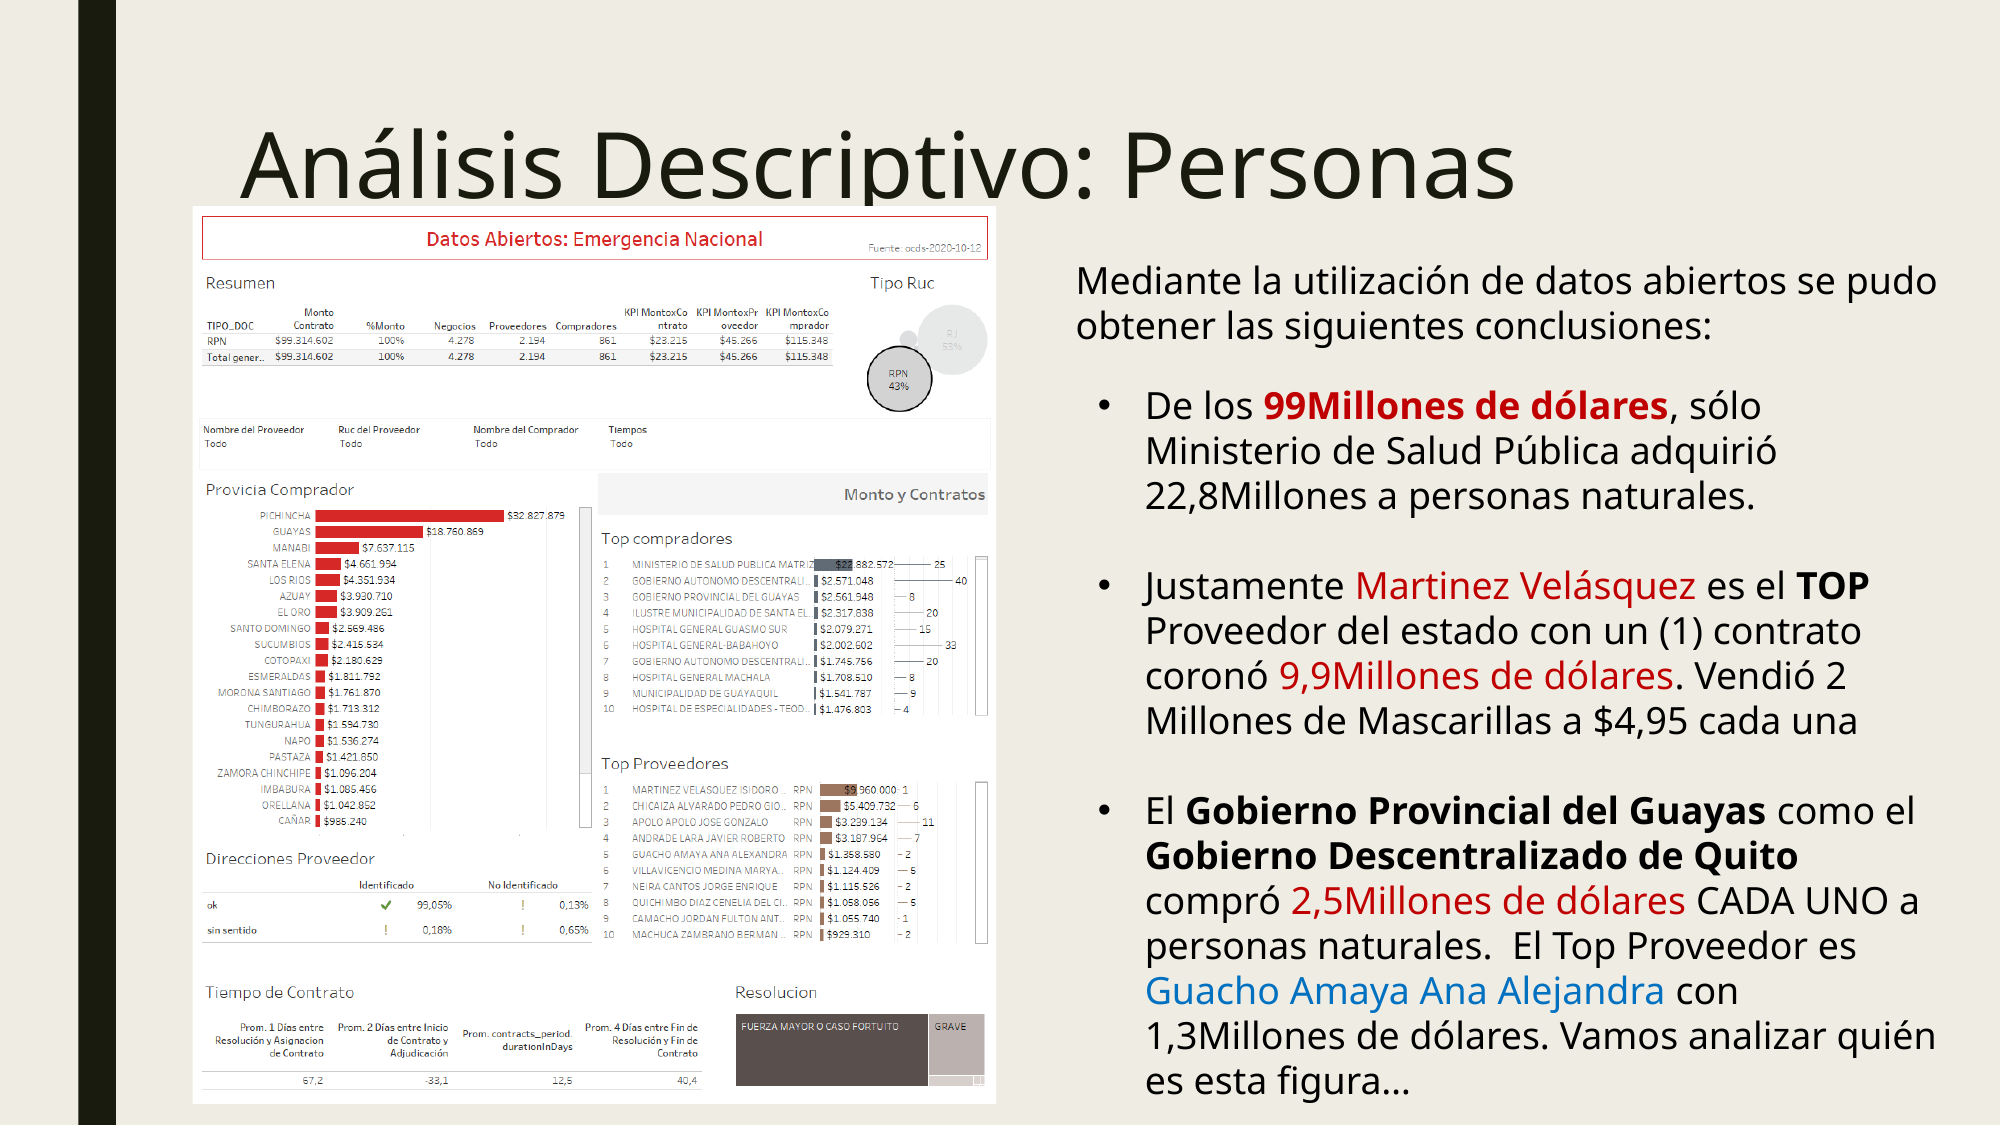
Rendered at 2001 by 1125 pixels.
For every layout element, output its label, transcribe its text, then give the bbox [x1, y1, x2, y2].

picture [192, 206, 997, 1104]
text_box Mediante la utilización de datos abiertos se pudo obtener las siguientes conclusiones: [1060, 250, 1958, 355]
title Análisis Descriptivo: Personas Naturales [225, 112, 1926, 357]
text_box De los 99Millones de dólares, sólo Ministerio de Salud Pública adquirió 22,8Millones a personas naturales. Justamente Martinez Velásquez es el TOP Proveedor del estado con un (1) contrato coronó 9,9Millones de dólares. Vendió 2 Millones de Mascarillas a $4,95 cada una El Gobierno Provincial del Guayas como el Gobierno Descentralizado de Quito compró 2,5Millones de dólares CADA UNO a personas naturales. El Top Proveedor es Guacho Amaya Ana Alejandra con 1,3Millones de dólares. Vamos analizar quién es esta figura… [1083, 374, 1958, 1125]
